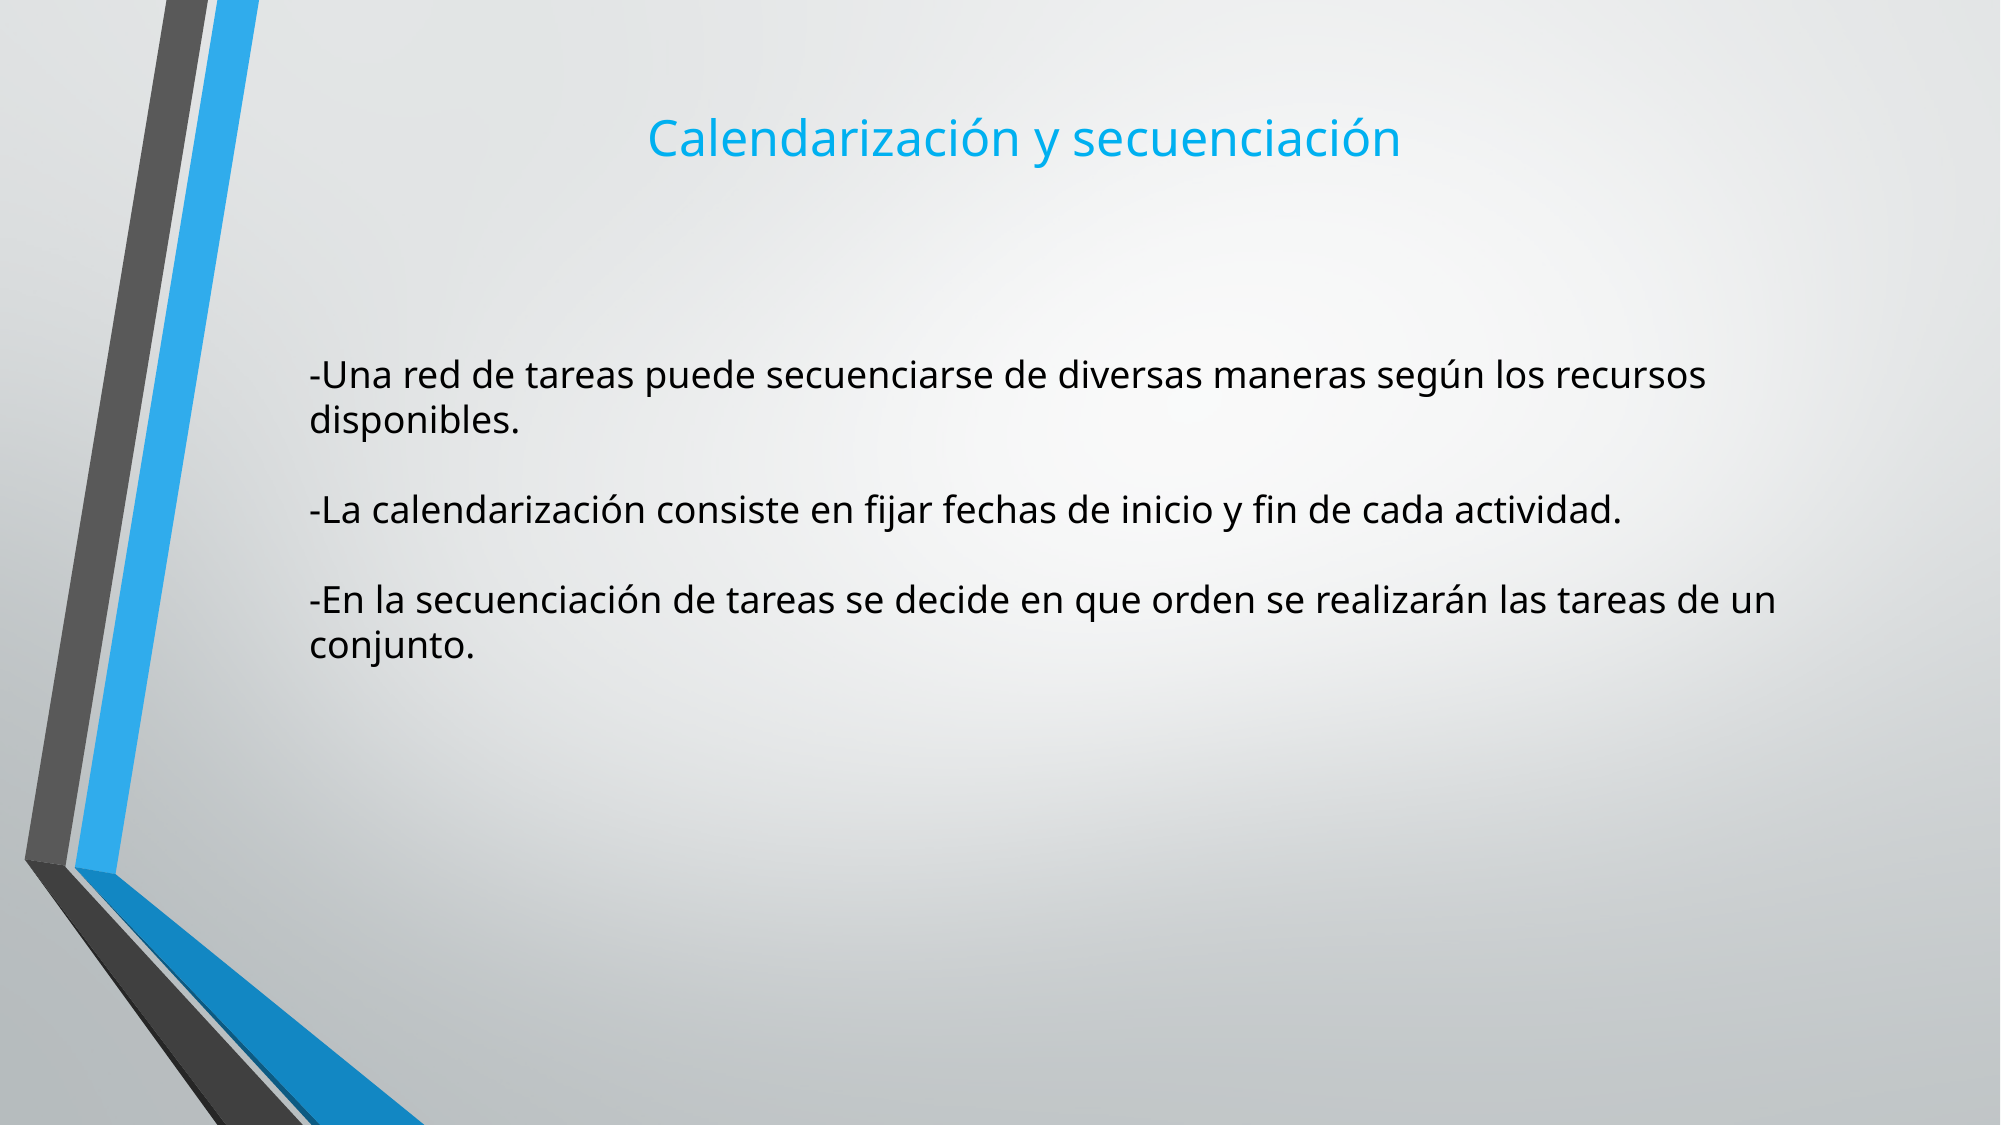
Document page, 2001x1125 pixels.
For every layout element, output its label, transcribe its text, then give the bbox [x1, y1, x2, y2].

text_box Calendarización y secuenciación [632, 98, 1450, 174]
title -Una red de tareas puede secuenciarse de diversas maneras según los recursos disponibles. -La calendarización consiste en fijar fechas de inicio y fin de cada actividad. -En la secuenciación de tareas se decide en que orden se realizarán las tareas de un conjunto. [294, 343, 1938, 674]
